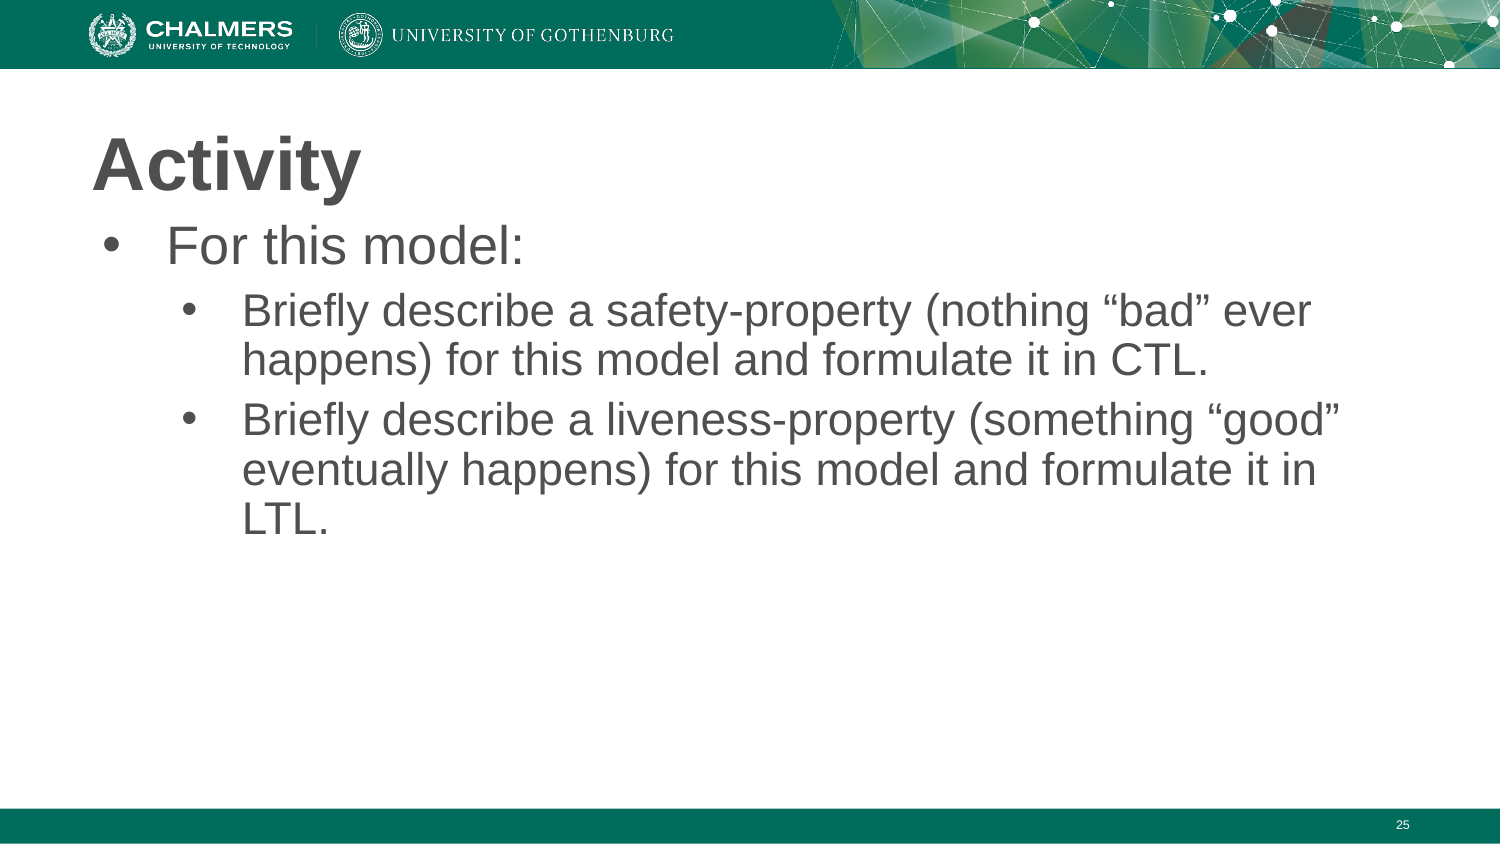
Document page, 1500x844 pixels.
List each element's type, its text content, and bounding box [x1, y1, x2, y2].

slide_number ‹#› [1074, 809, 1425, 844]
picture [759, 0, 1500, 68]
title Activity [76, 100, 1425, 210]
picture [64, 0, 696, 85]
list For this model: Briefly describe a safety-property (nothing “bad” ever happens) for this model and formulate it in CTL. Briefly describe a liveness-property (something “good” eventually happens) for this model and formulate it in LTL. [76, 210, 1425, 782]
